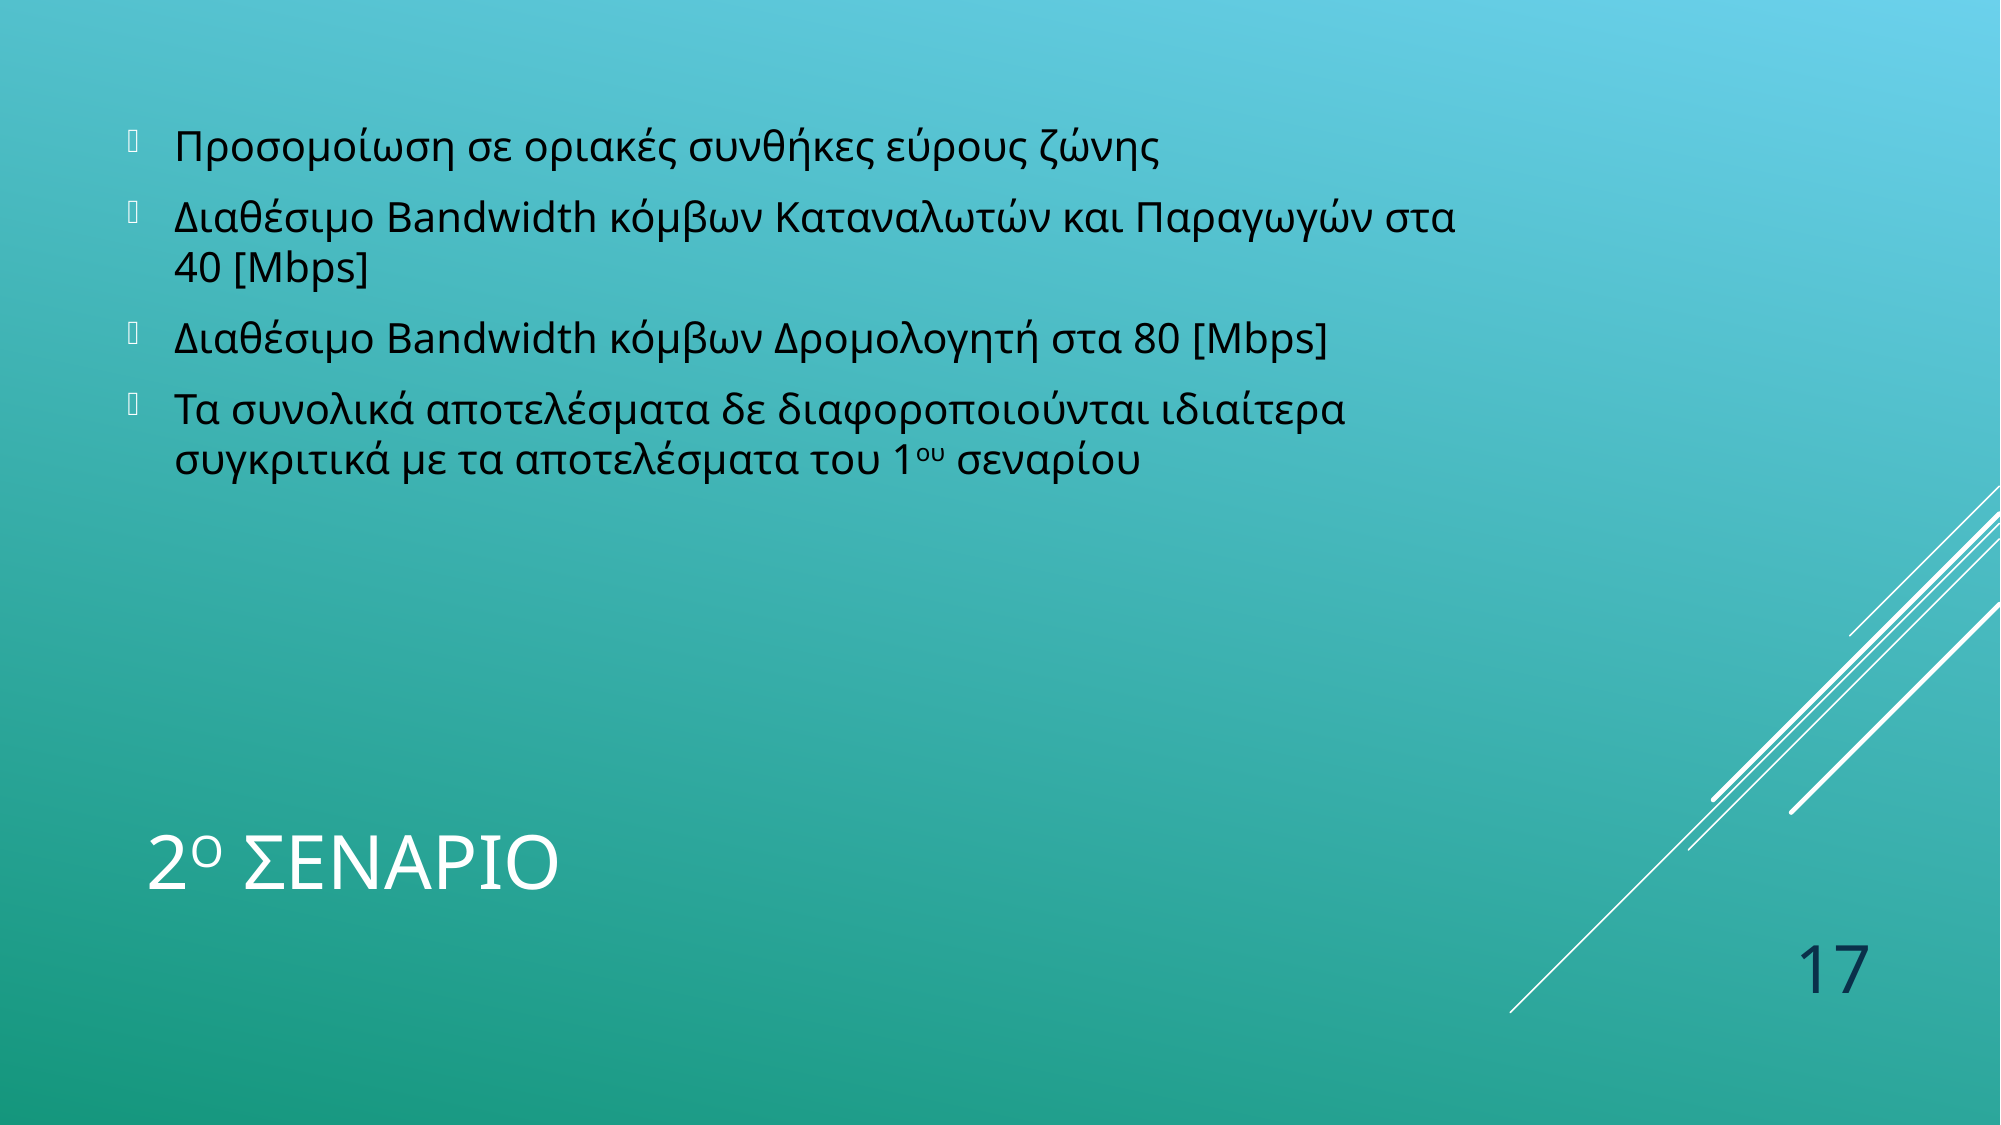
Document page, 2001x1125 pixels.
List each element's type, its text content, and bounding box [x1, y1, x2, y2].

slide_number 17 [1700, 915, 1888, 1025]
list Προσομοίωση σε οριακές συνθήκες εύρους ζώνης Διαθέσιμο Bandwidth κόμβων Καταναλωτών και Παραγωγών στα 40 [Mbps] Διαθέσιμο Bandwidth κόμβων Δρομολογητή στα 80 [Mbps] Τα συνολικά αποτελέσματα δε διαφοροποιούνται ιδιαίτερα συγκριτικά με τα αποτελέσματα του 1ου σεναρίου [112, 112, 1513, 706]
title 2ο σεναριο [112, 736, 1513, 984]
